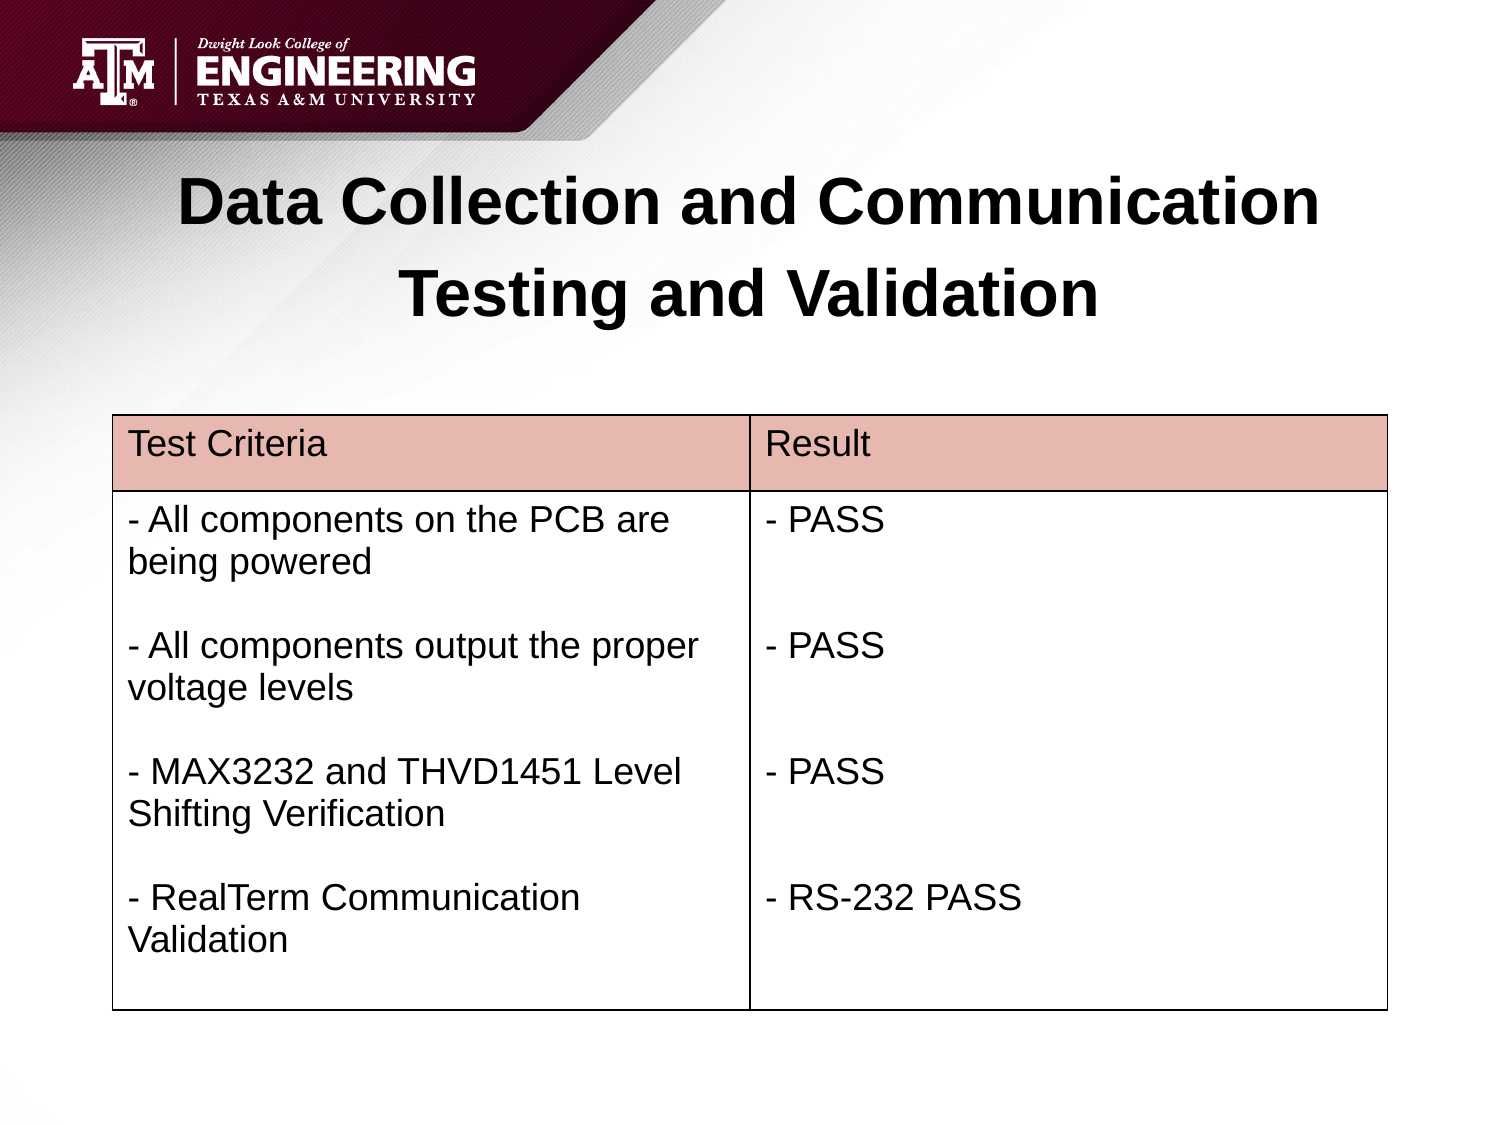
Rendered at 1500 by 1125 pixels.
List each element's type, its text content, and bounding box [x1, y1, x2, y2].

table_cell - All components on the PCB are being powered - All components output the proper voltage levels - MAX3232 and THVD1451 Level Shifting Verification - RealTerm Communication Validation [113, 492, 749, 1009]
table_header Result [751, 416, 1387, 490]
picture [0, 0, 1500, 1125]
title Data Collection and Communication Testing and Validation [75, 172, 1425, 304]
table_header Test Criteria [113, 416, 749, 490]
table_cell - PASS - PASS - PASS - RS-232 PASS [751, 492, 1387, 1009]
